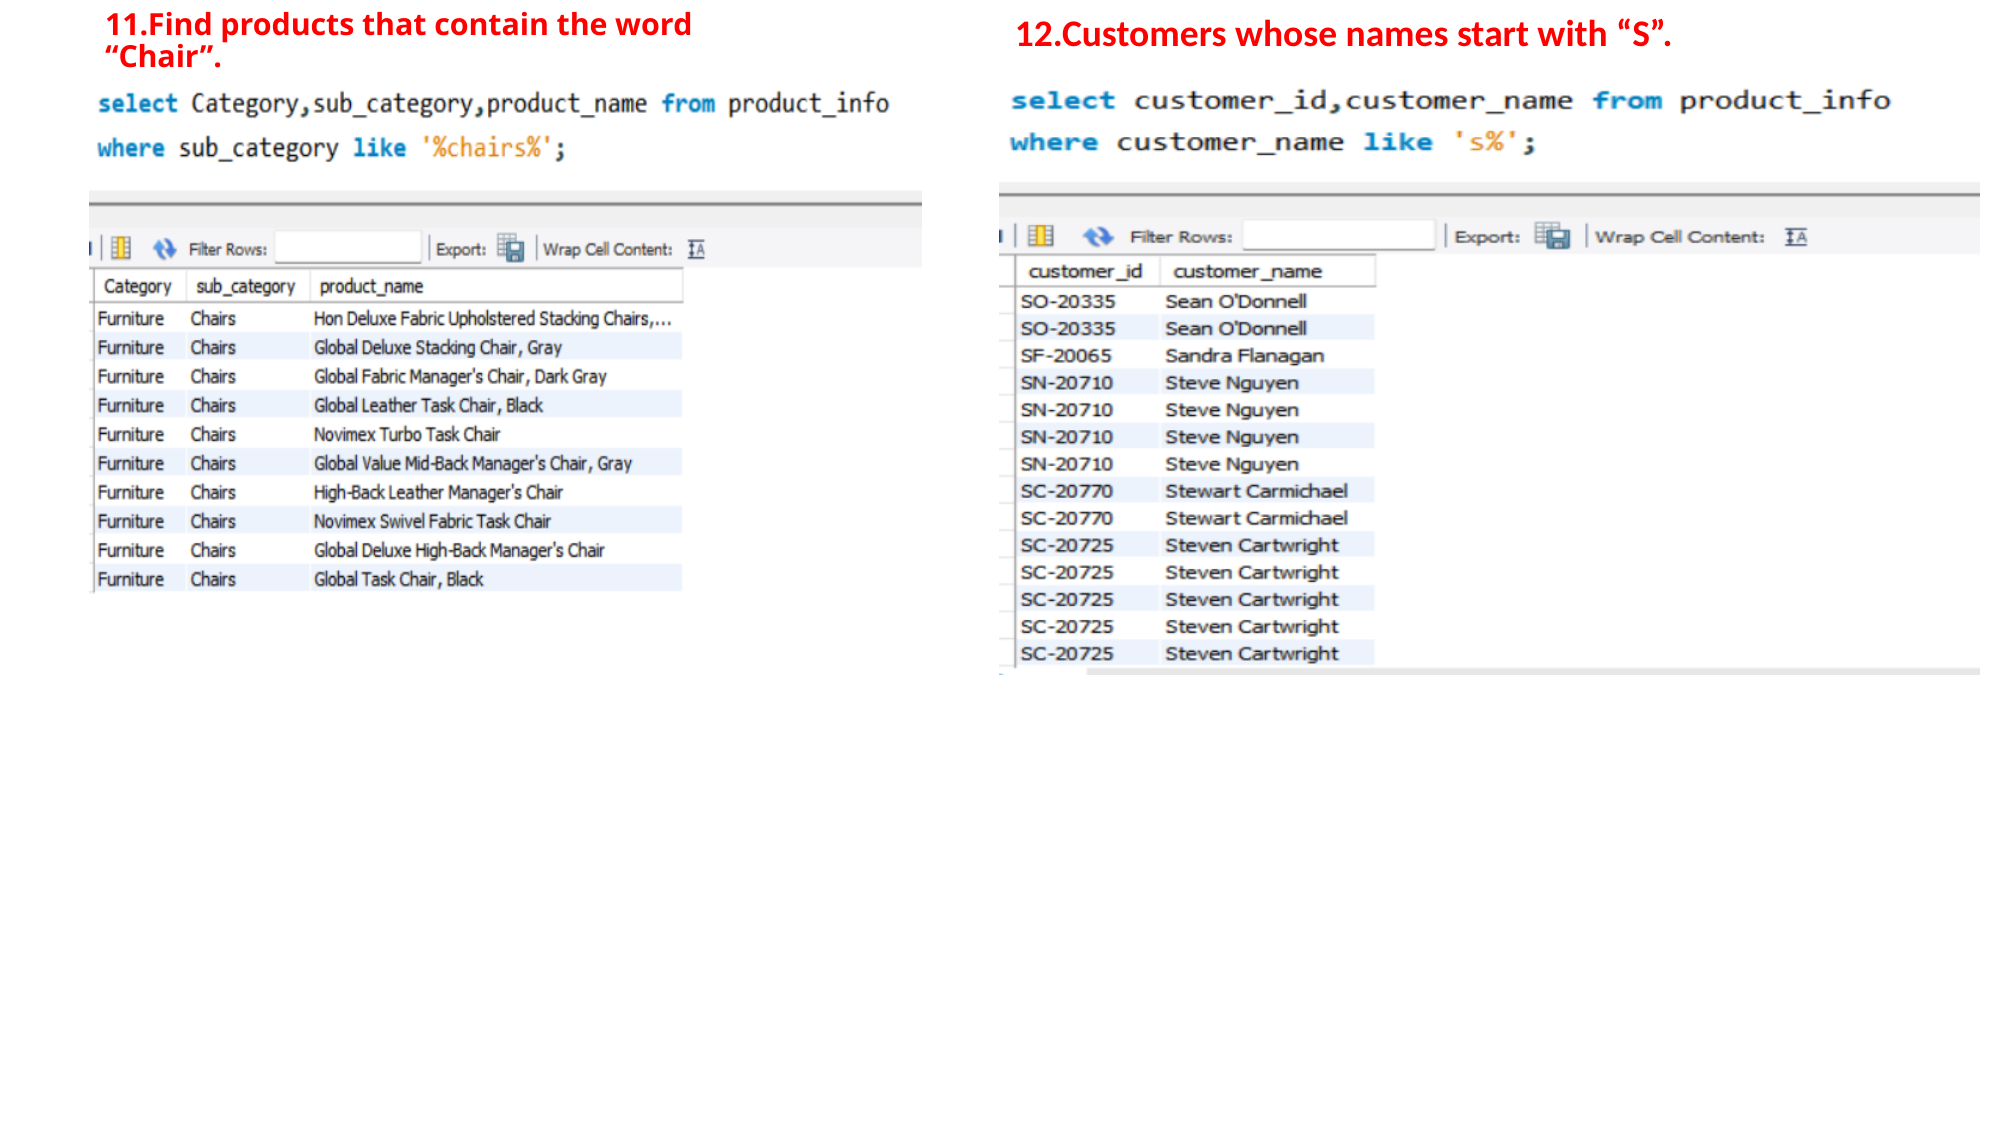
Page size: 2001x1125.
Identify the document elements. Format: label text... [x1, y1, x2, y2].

picture [999, 80, 1980, 675]
text_box 12.Customers whose names start with “S”. [999, 1, 2000, 62]
picture [89, 80, 922, 633]
title 11.Find products that contain the word “Chair”. [89, 1, 827, 80]
